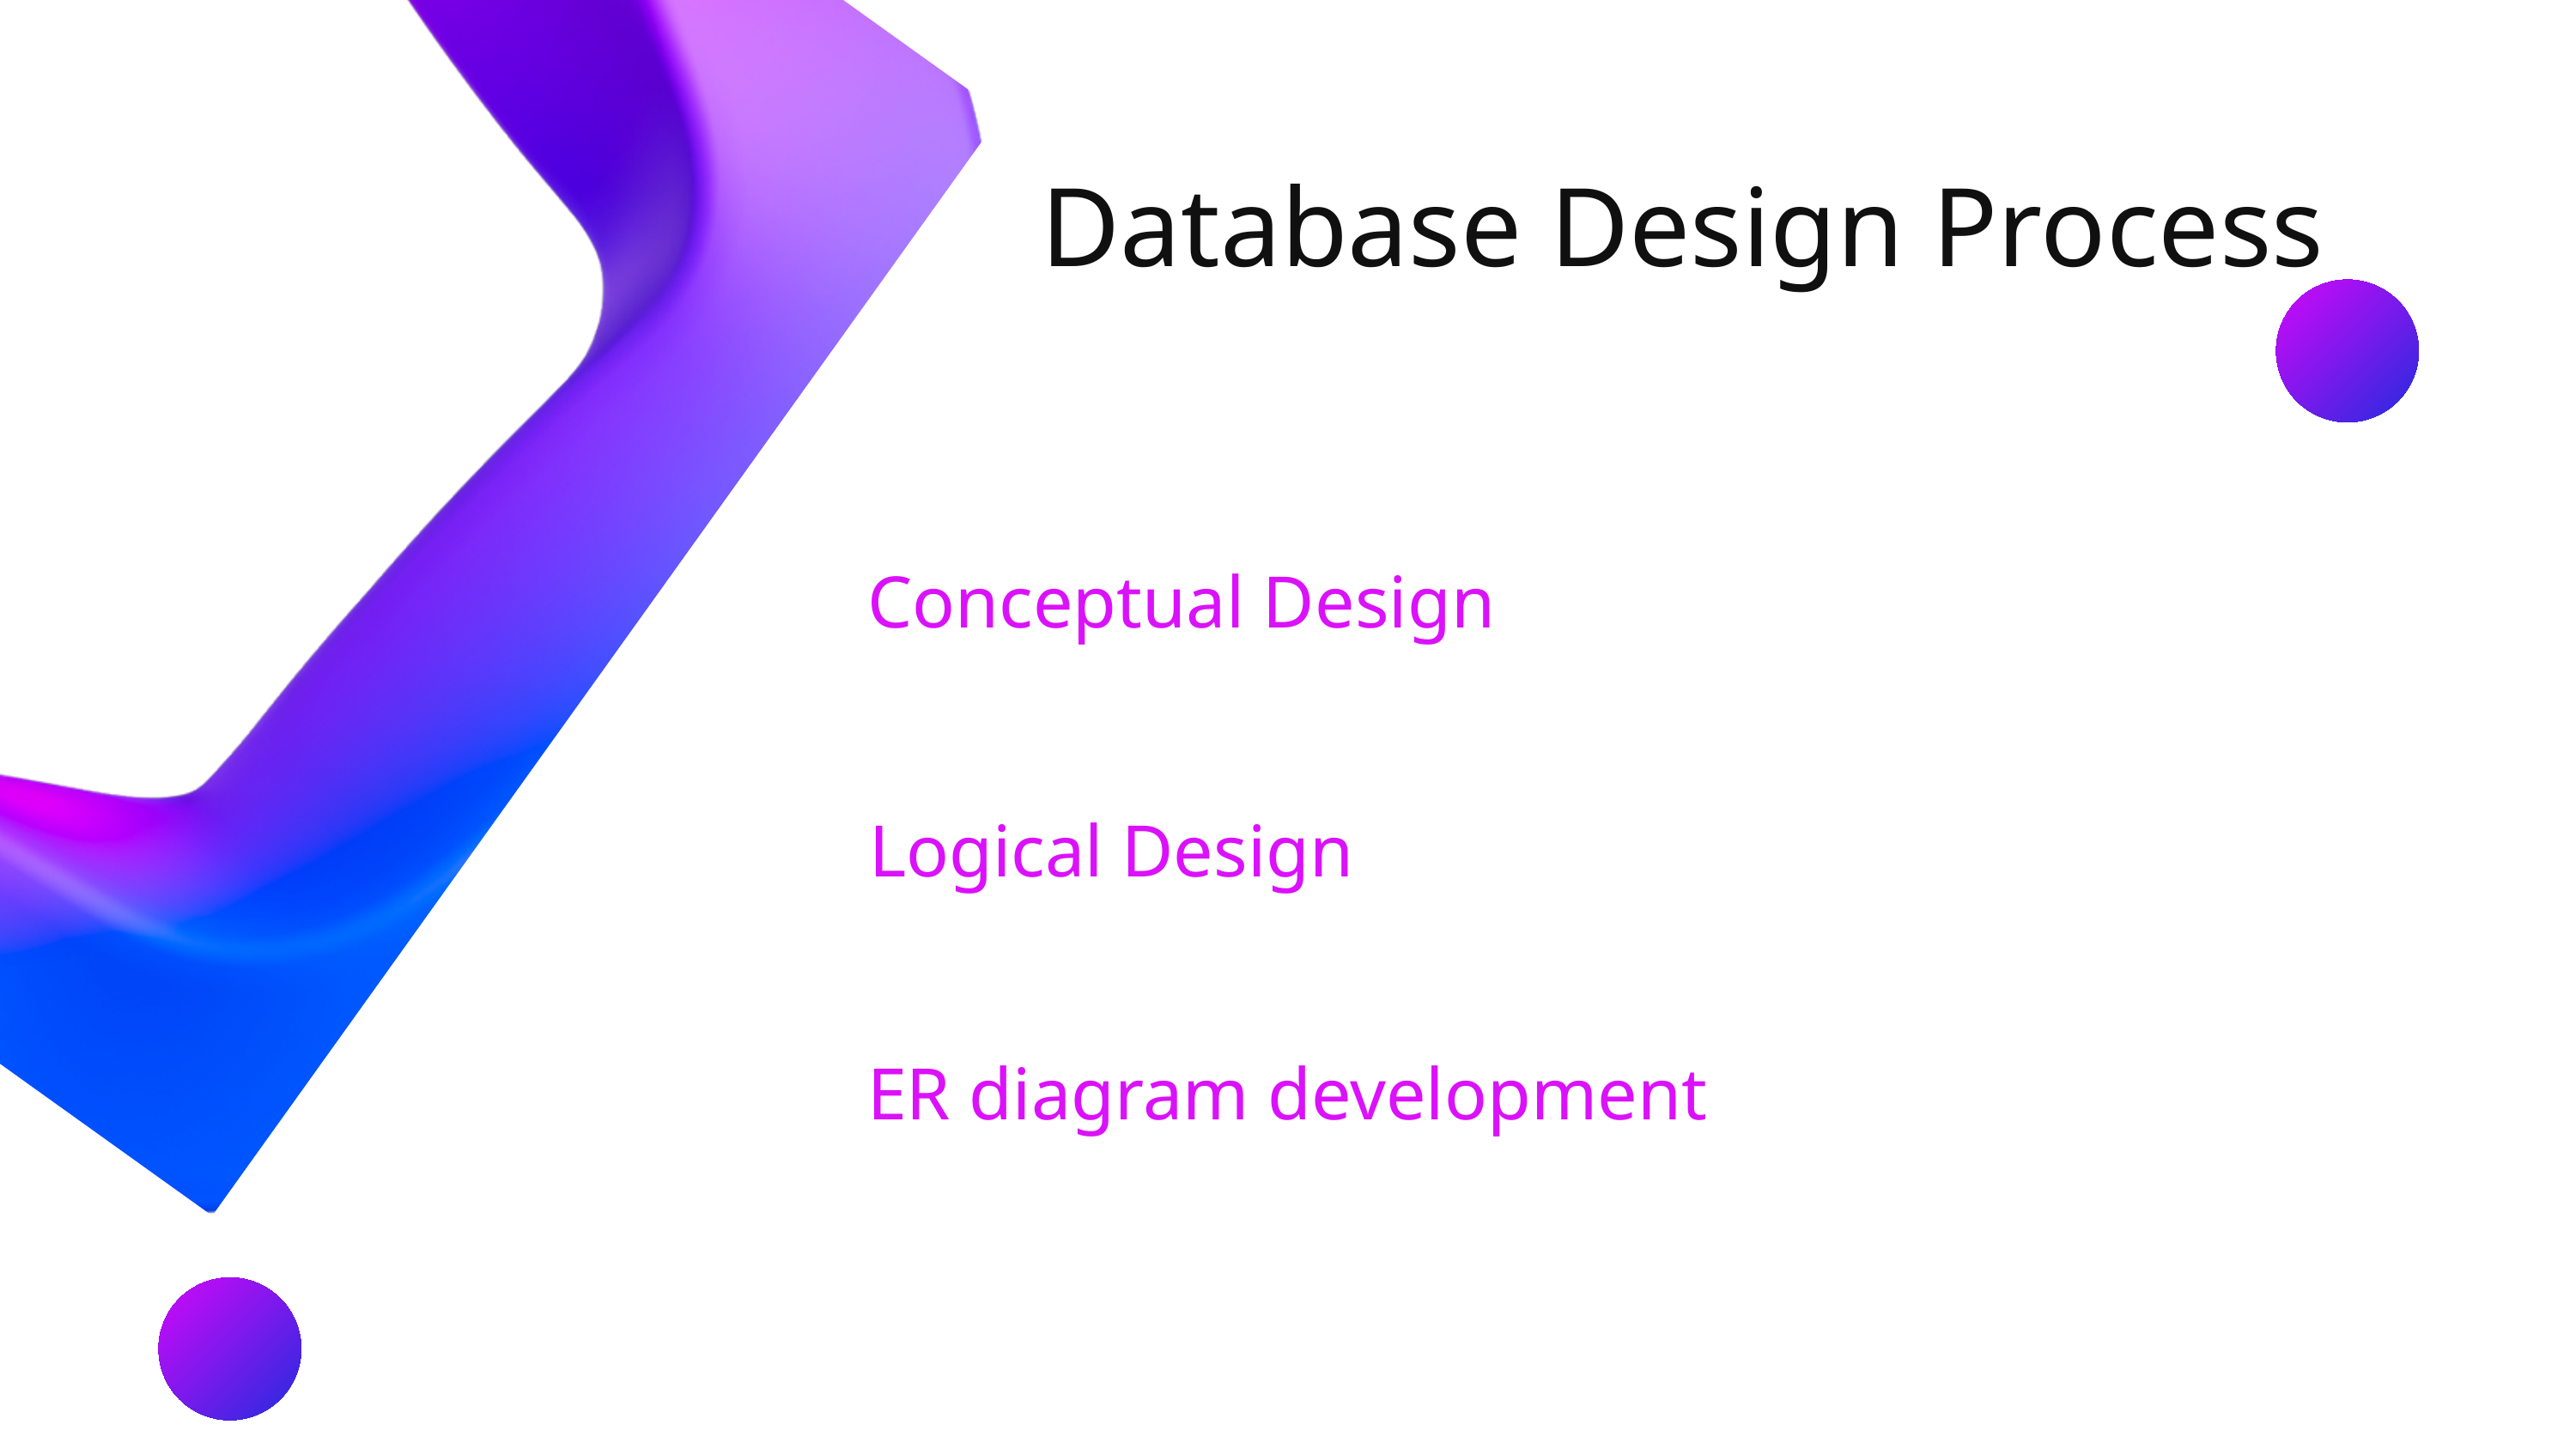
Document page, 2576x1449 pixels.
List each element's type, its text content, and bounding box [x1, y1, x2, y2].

text_box Logical Design [869, 805, 2259, 891]
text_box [130, 1249, 331, 1449]
text_box [0, 0, 1002, 1216]
text_box Conceptual Design [867, 556, 2257, 643]
text_box ER diagram development [867, 1049, 2257, 1135]
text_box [2247, 251, 2448, 452]
text_box Database Design Process [1041, 157, 2432, 288]
